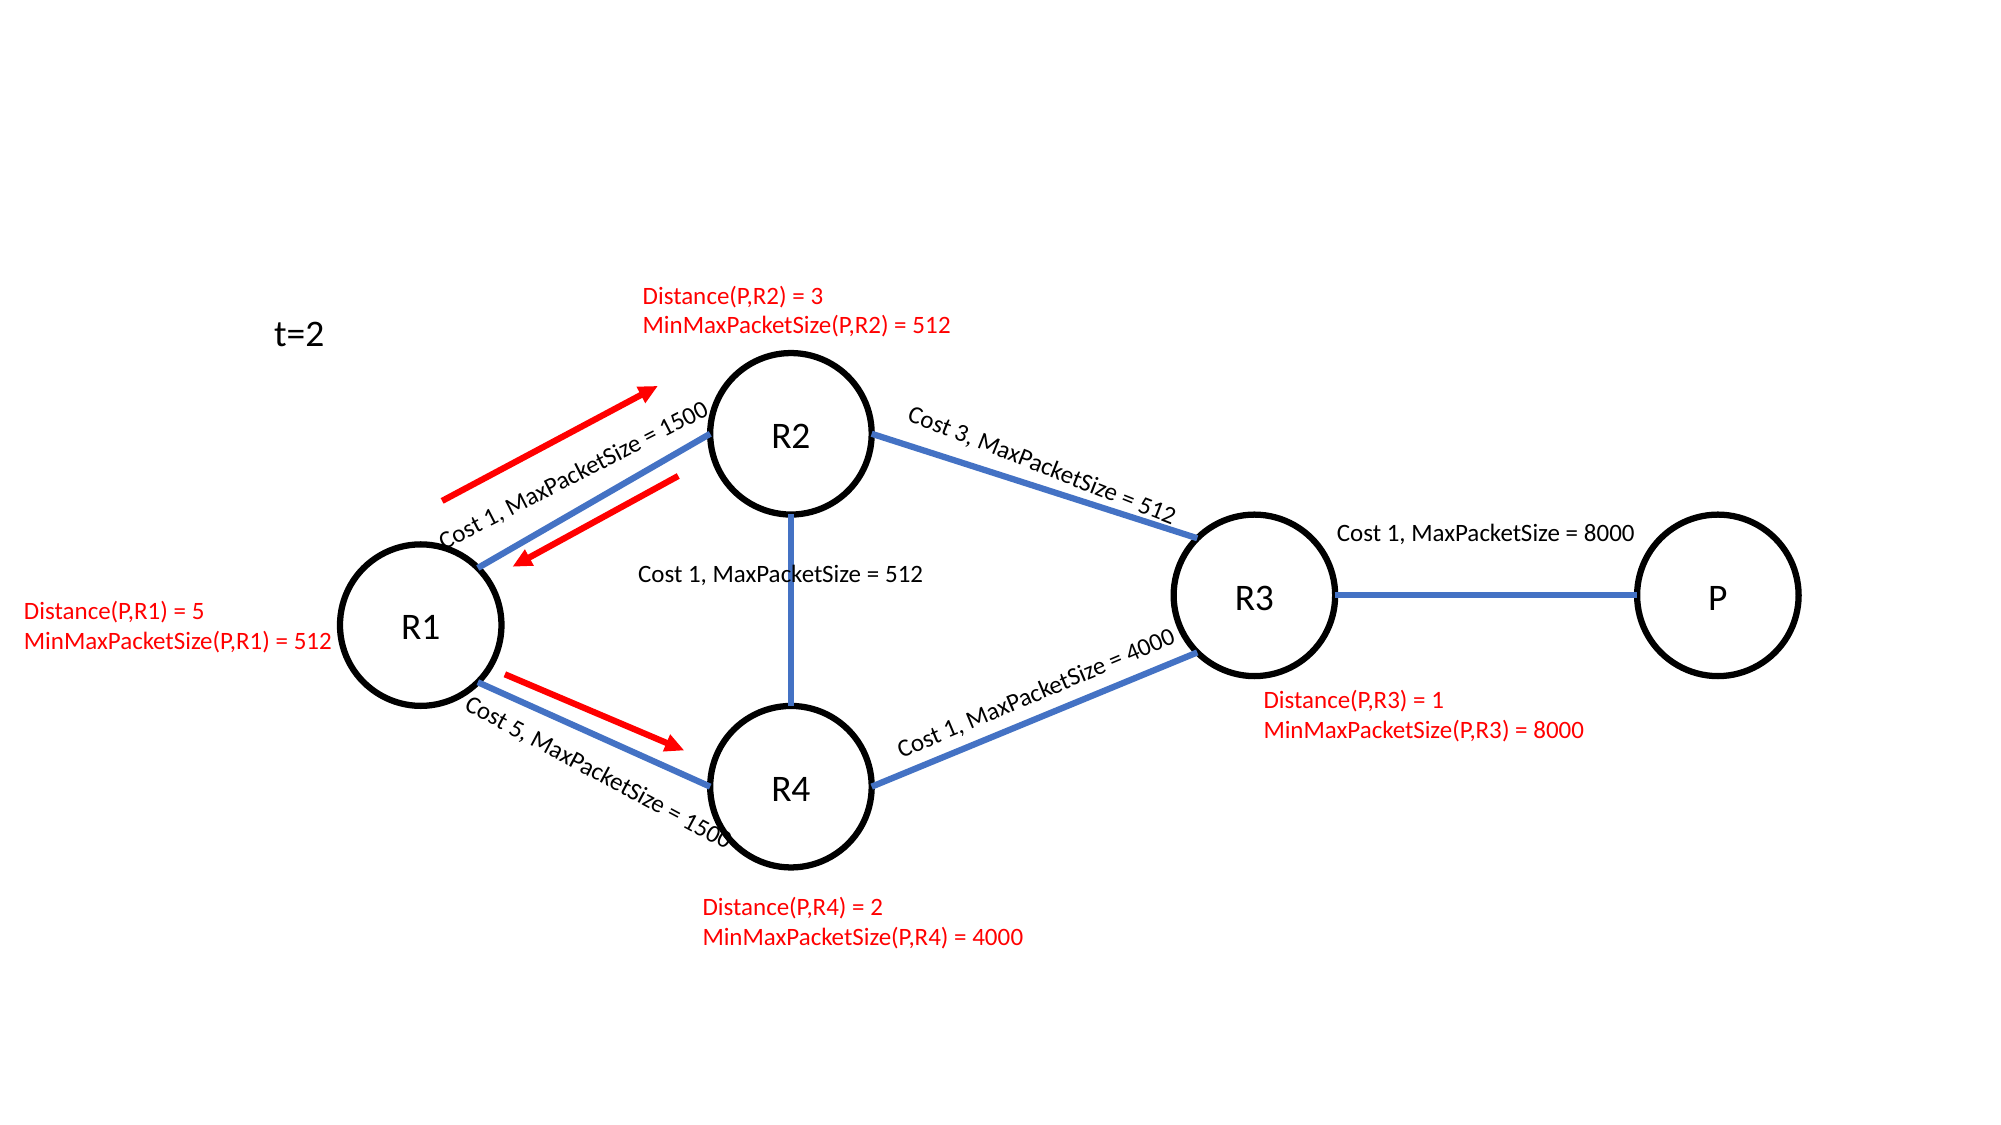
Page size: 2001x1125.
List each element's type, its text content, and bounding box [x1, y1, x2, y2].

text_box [477, 682, 711, 787]
text_box R1 [347, 543, 503, 707]
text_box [477, 433, 711, 569]
text_box R2 [709, 351, 873, 516]
text_box Cost 1, MaxPacketSize = 4000 [1070, 606, 1196, 652]
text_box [504, 674, 684, 751]
text_box R4 [709, 705, 873, 869]
text_box Distance(P,R3) = 1 MinMaxPacketSize(P,R3) = 8000 [1248, 676, 1600, 751]
text_box Cost 1, MaxPacketSize = 1500 [416, 501, 477, 568]
text_box Distance(P,R1) = 5 MinMaxPacketSize(P,R1) = 512 [9, 587, 348, 662]
text_box t=2 [259, 301, 340, 362]
text_box R3 [1172, 513, 1337, 677]
text_box Cost 1, MaxPacketSize = 1500 [658, 378, 729, 433]
text_box Cost 5, MaxPacketSize = 1500 [581, 787, 755, 869]
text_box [871, 433, 1198, 539]
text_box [442, 386, 658, 501]
text_box Cost 1, MaxPacketSize = 512 [623, 550, 790, 596]
text_box Cost 3, MaxPacketSize = 512 [888, 385, 1026, 433]
text_box Distance(P,R2) = 3 MinMaxPacketSize(P,R2) = 512 [627, 271, 967, 347]
text_box P [1636, 513, 1800, 678]
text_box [871, 652, 1198, 787]
text_box Distance(P,R4) = 2 MinMaxPacketSize(P,R4) = 4000 [687, 882, 1039, 958]
text_box Cost 5, MaxPacketSize = 1500 [444, 674, 481, 731]
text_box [512, 475, 679, 567]
text_box Cost 1, MaxPacketSize = 8000 [1322, 509, 1651, 555]
text_box Cost 1, MaxPacketSize = 512 [791, 550, 939, 596]
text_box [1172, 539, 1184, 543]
